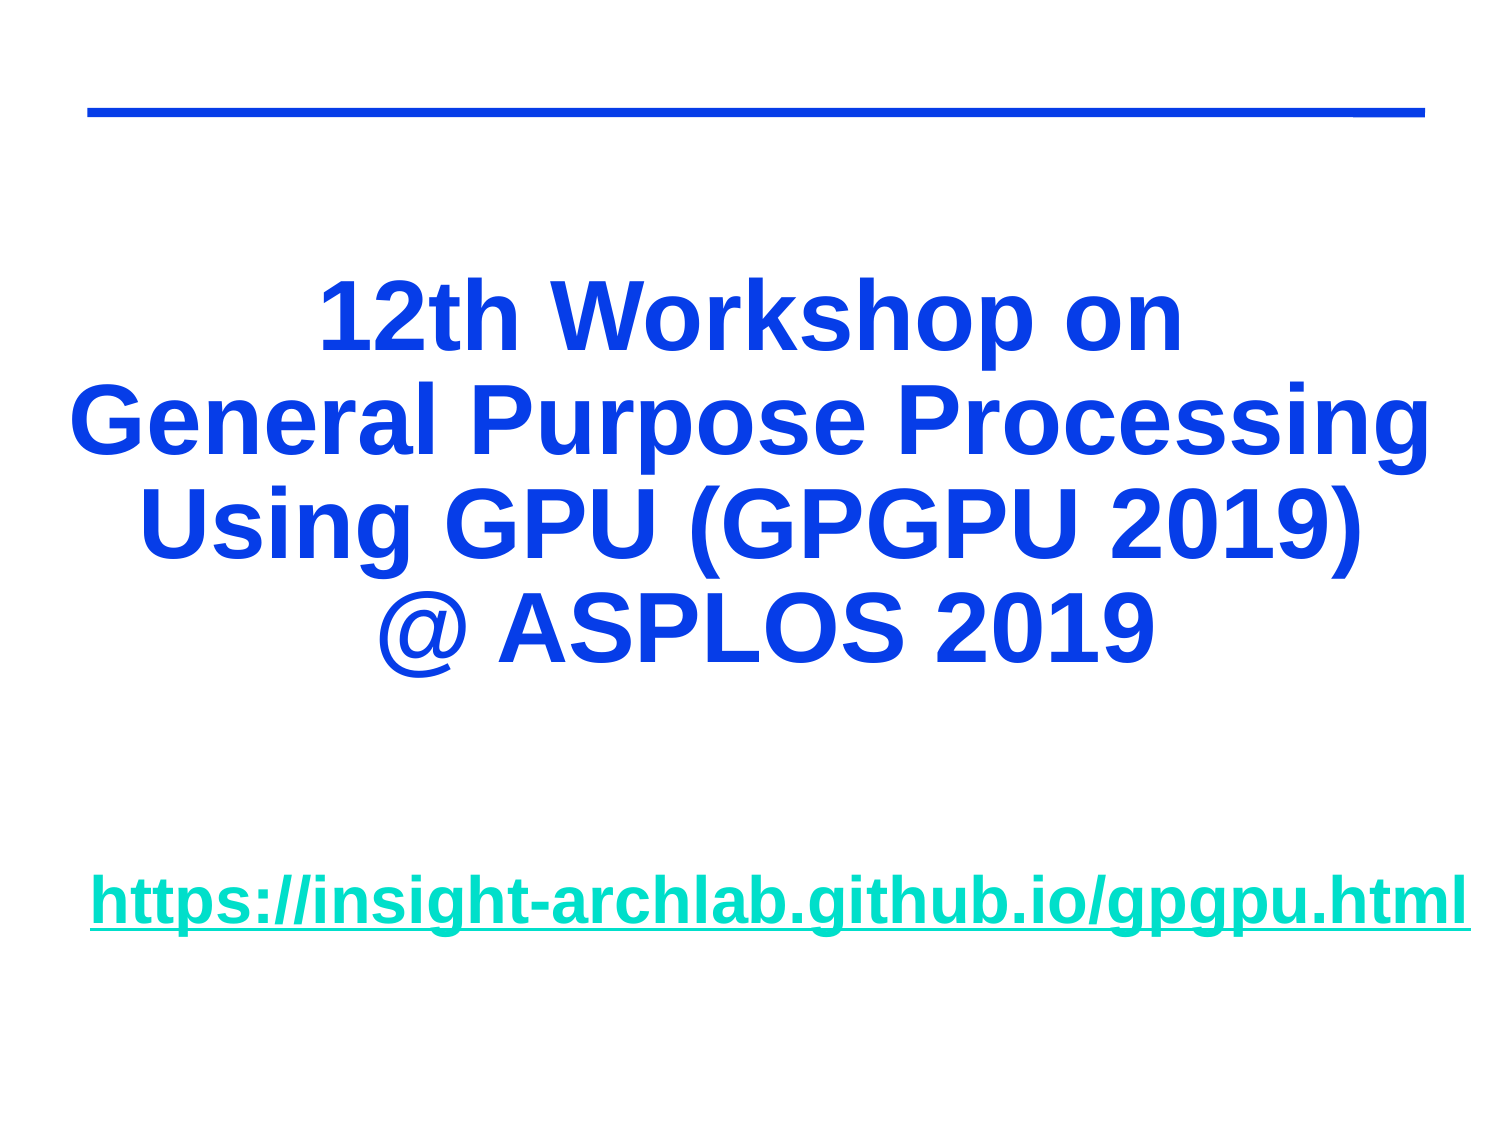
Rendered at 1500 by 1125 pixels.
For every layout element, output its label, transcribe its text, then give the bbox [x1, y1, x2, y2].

text_box https://insight-archlab.github.io/gpgpu.html [74, 849, 1500, 945]
title 12th Workshop on General Purpose Processing Using GPU (GPGPU 2019) @ ASPLOS 2019 [49, 161, 1483, 804]
